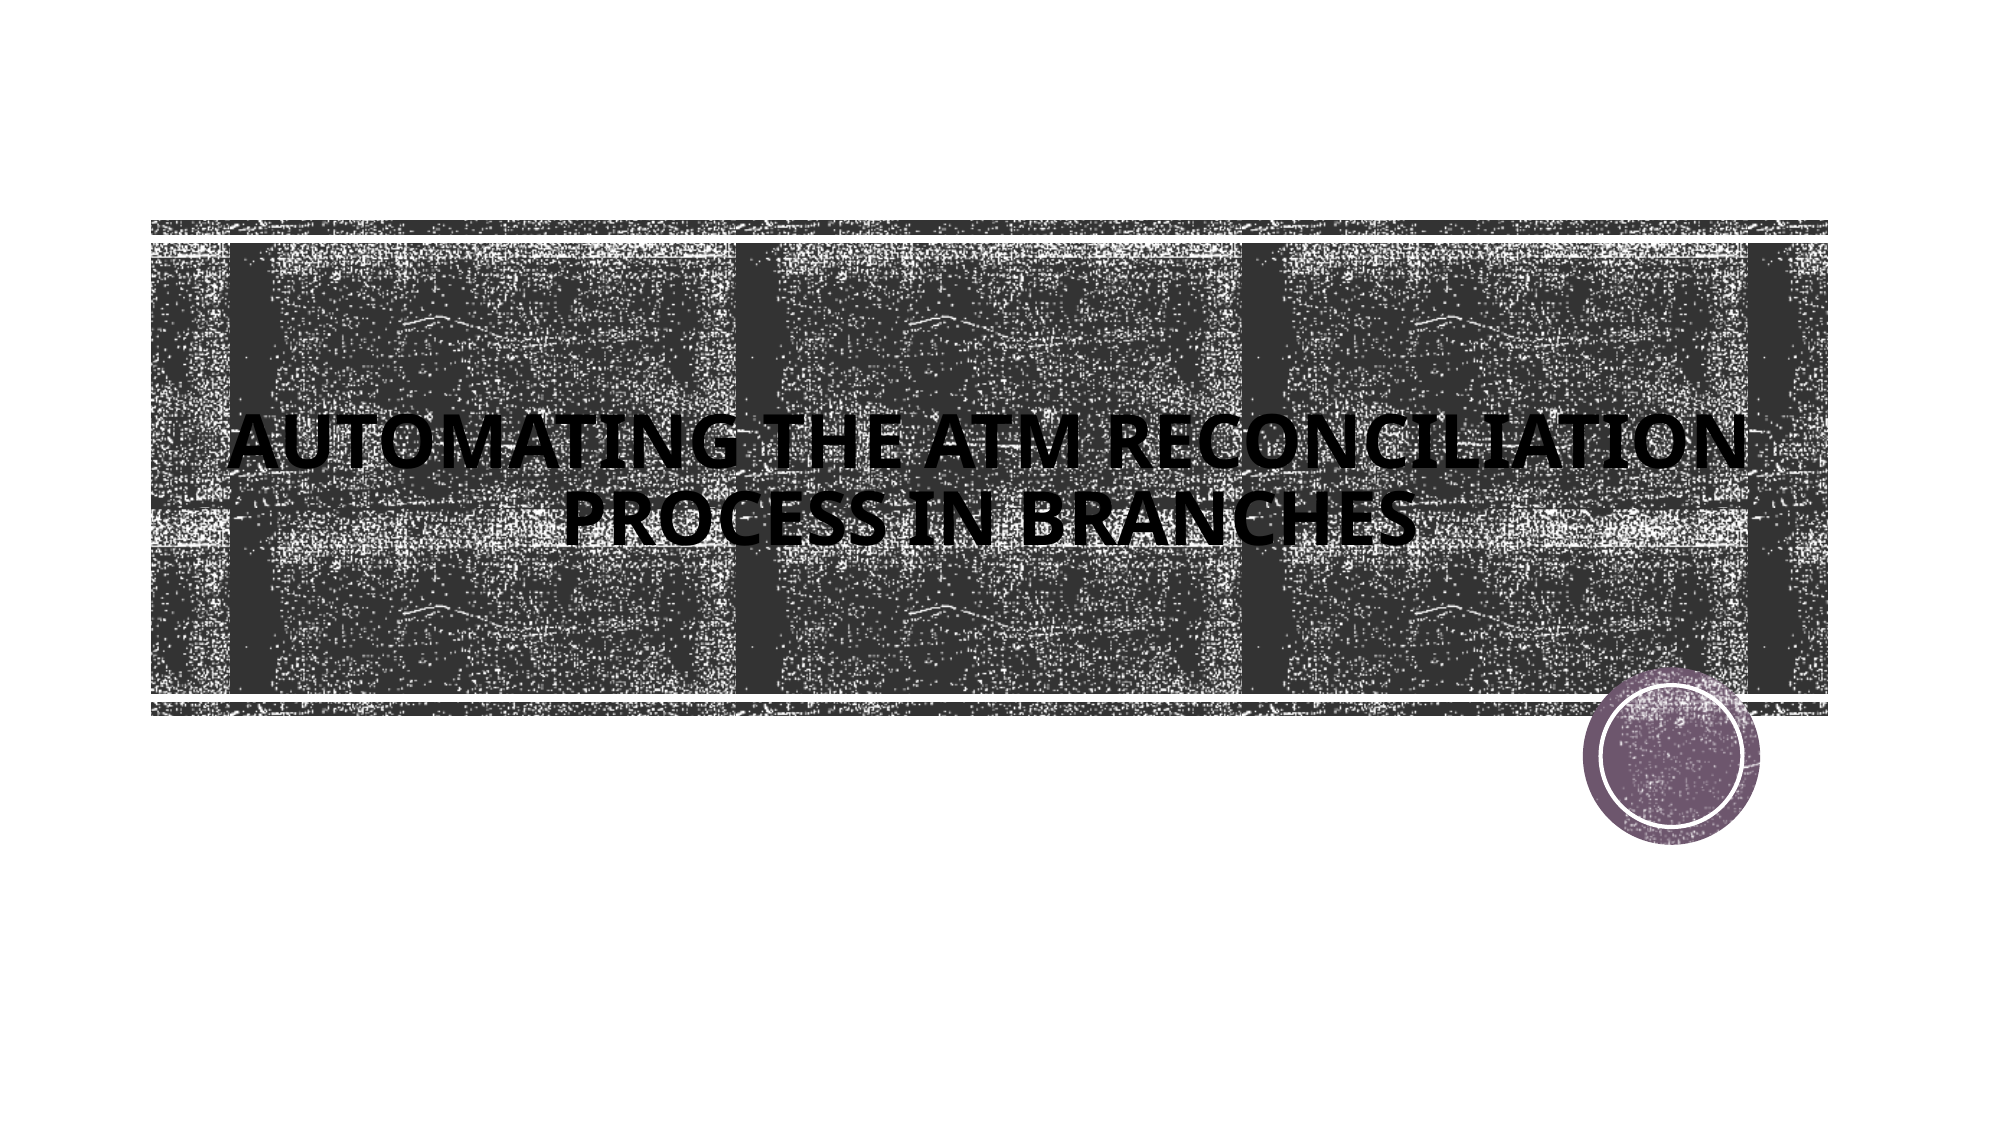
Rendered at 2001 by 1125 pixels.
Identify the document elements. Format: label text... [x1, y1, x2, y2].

title AUTOMATING THE ATM RECONCILIATION PROCESS IN BRANCHES [172, 234, 1808, 733]
